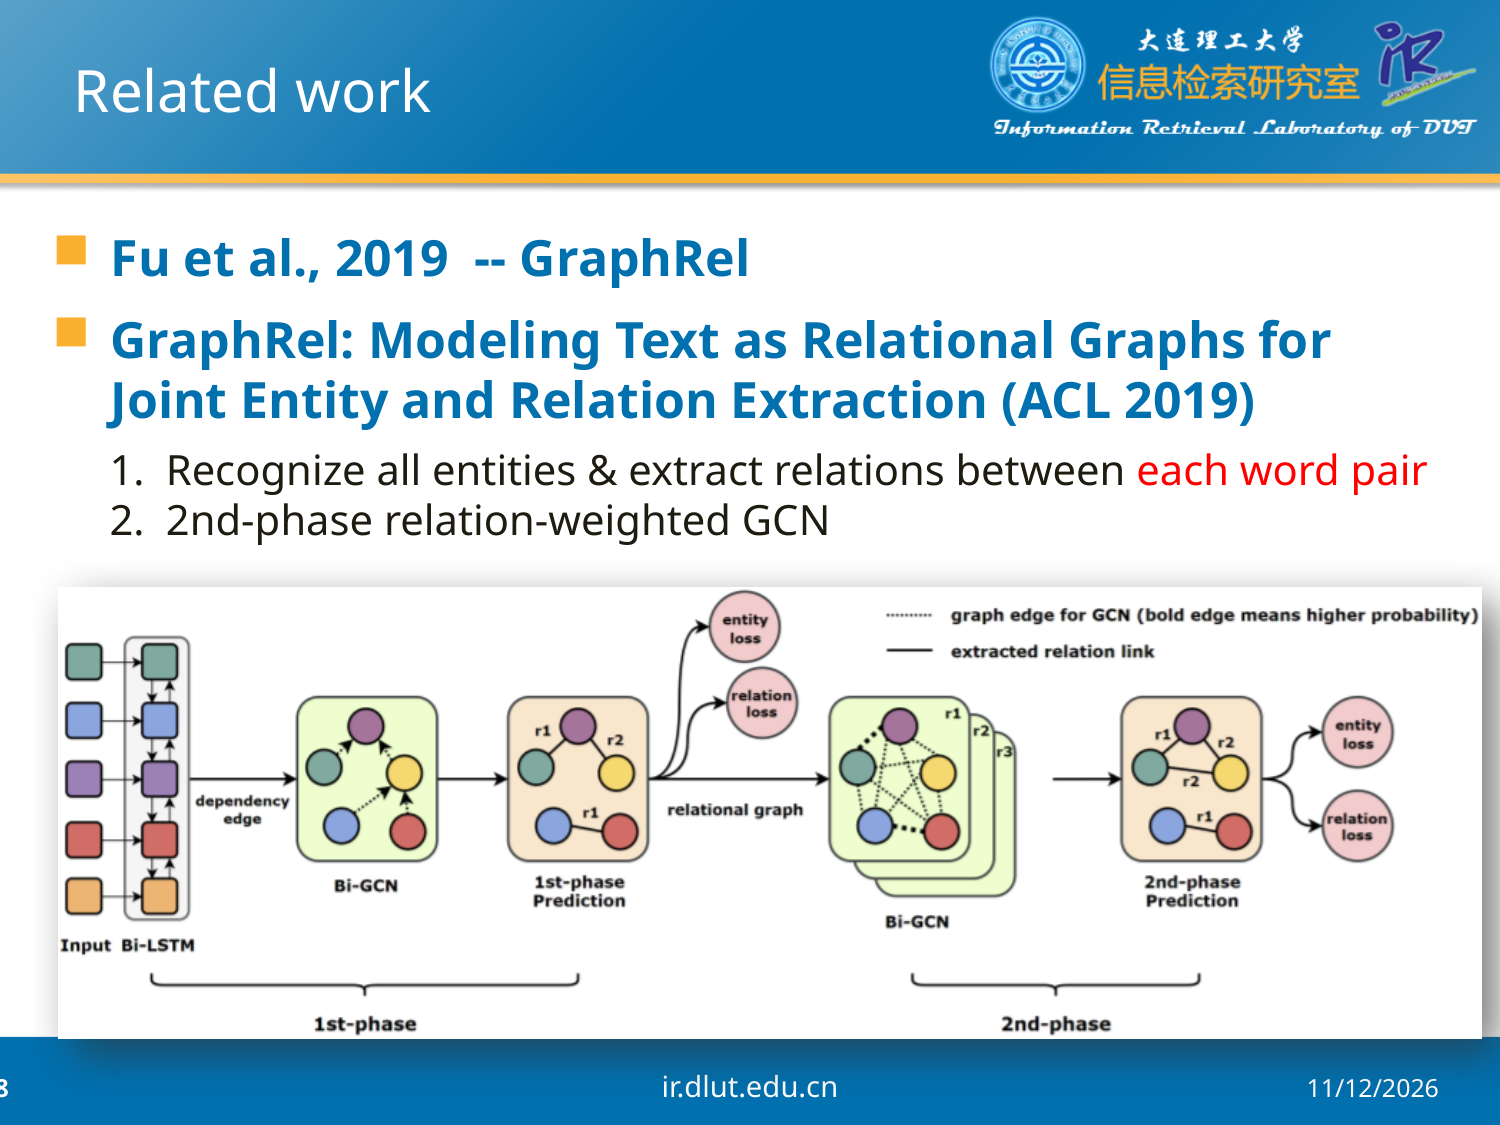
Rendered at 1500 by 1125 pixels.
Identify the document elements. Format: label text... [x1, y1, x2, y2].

list Fu et al., 2019 -- GraphRel GraphRel: Modeling Text as Relational Graphs for Joint Entity and Relation Extraction (ACL 2019) [37, 218, 1459, 1023]
title Related work [58, 45, 944, 133]
text_box Recognize all entities & extract relations between each word pair 2nd-phase relation-weighted GCN [94, 436, 1482, 552]
picture [0, 0, 1500, 1125]
